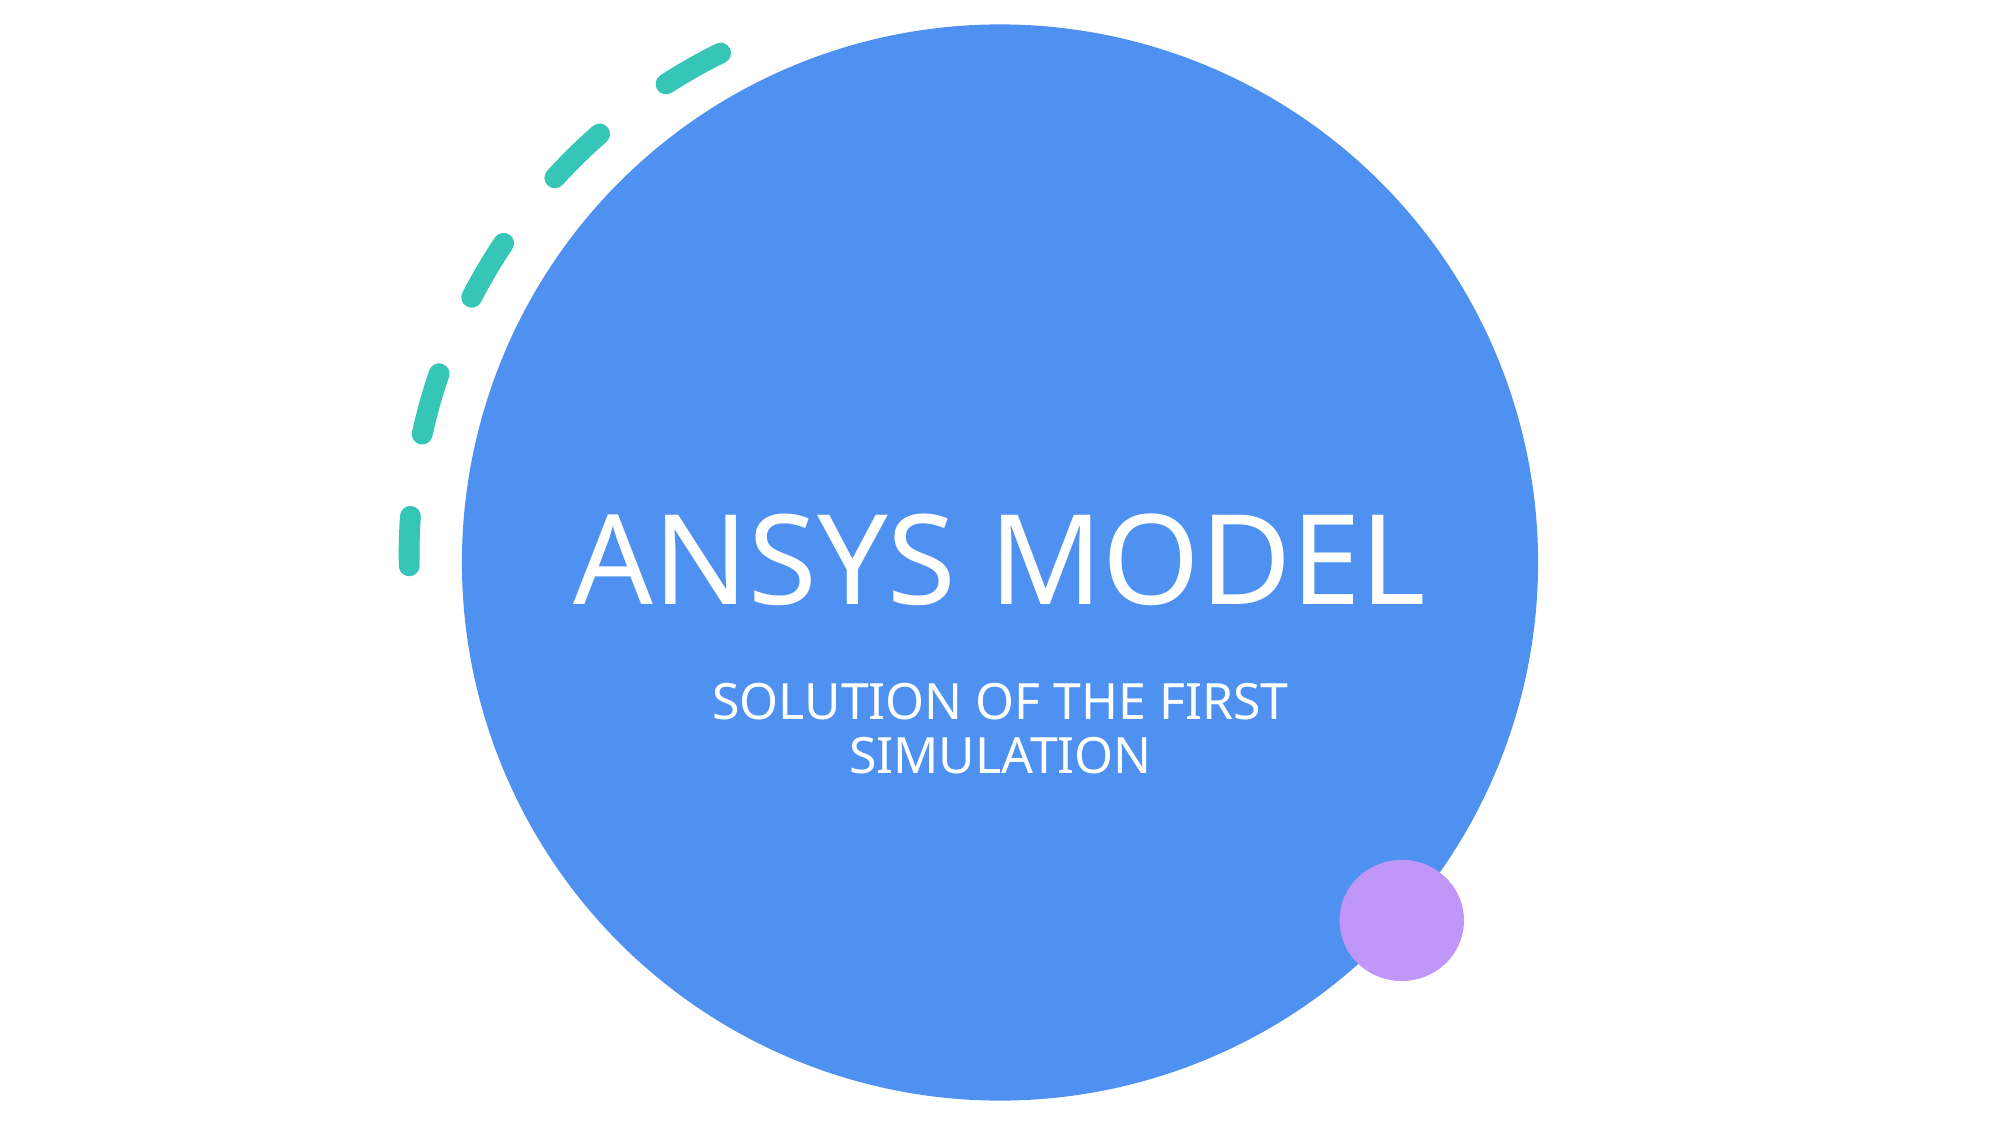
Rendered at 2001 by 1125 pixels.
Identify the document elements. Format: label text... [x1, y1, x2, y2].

title ANSYS MODEL [544, 226, 1457, 639]
list SOLUTION OF THE FIRST SIMULATION [544, 668, 1457, 921]
